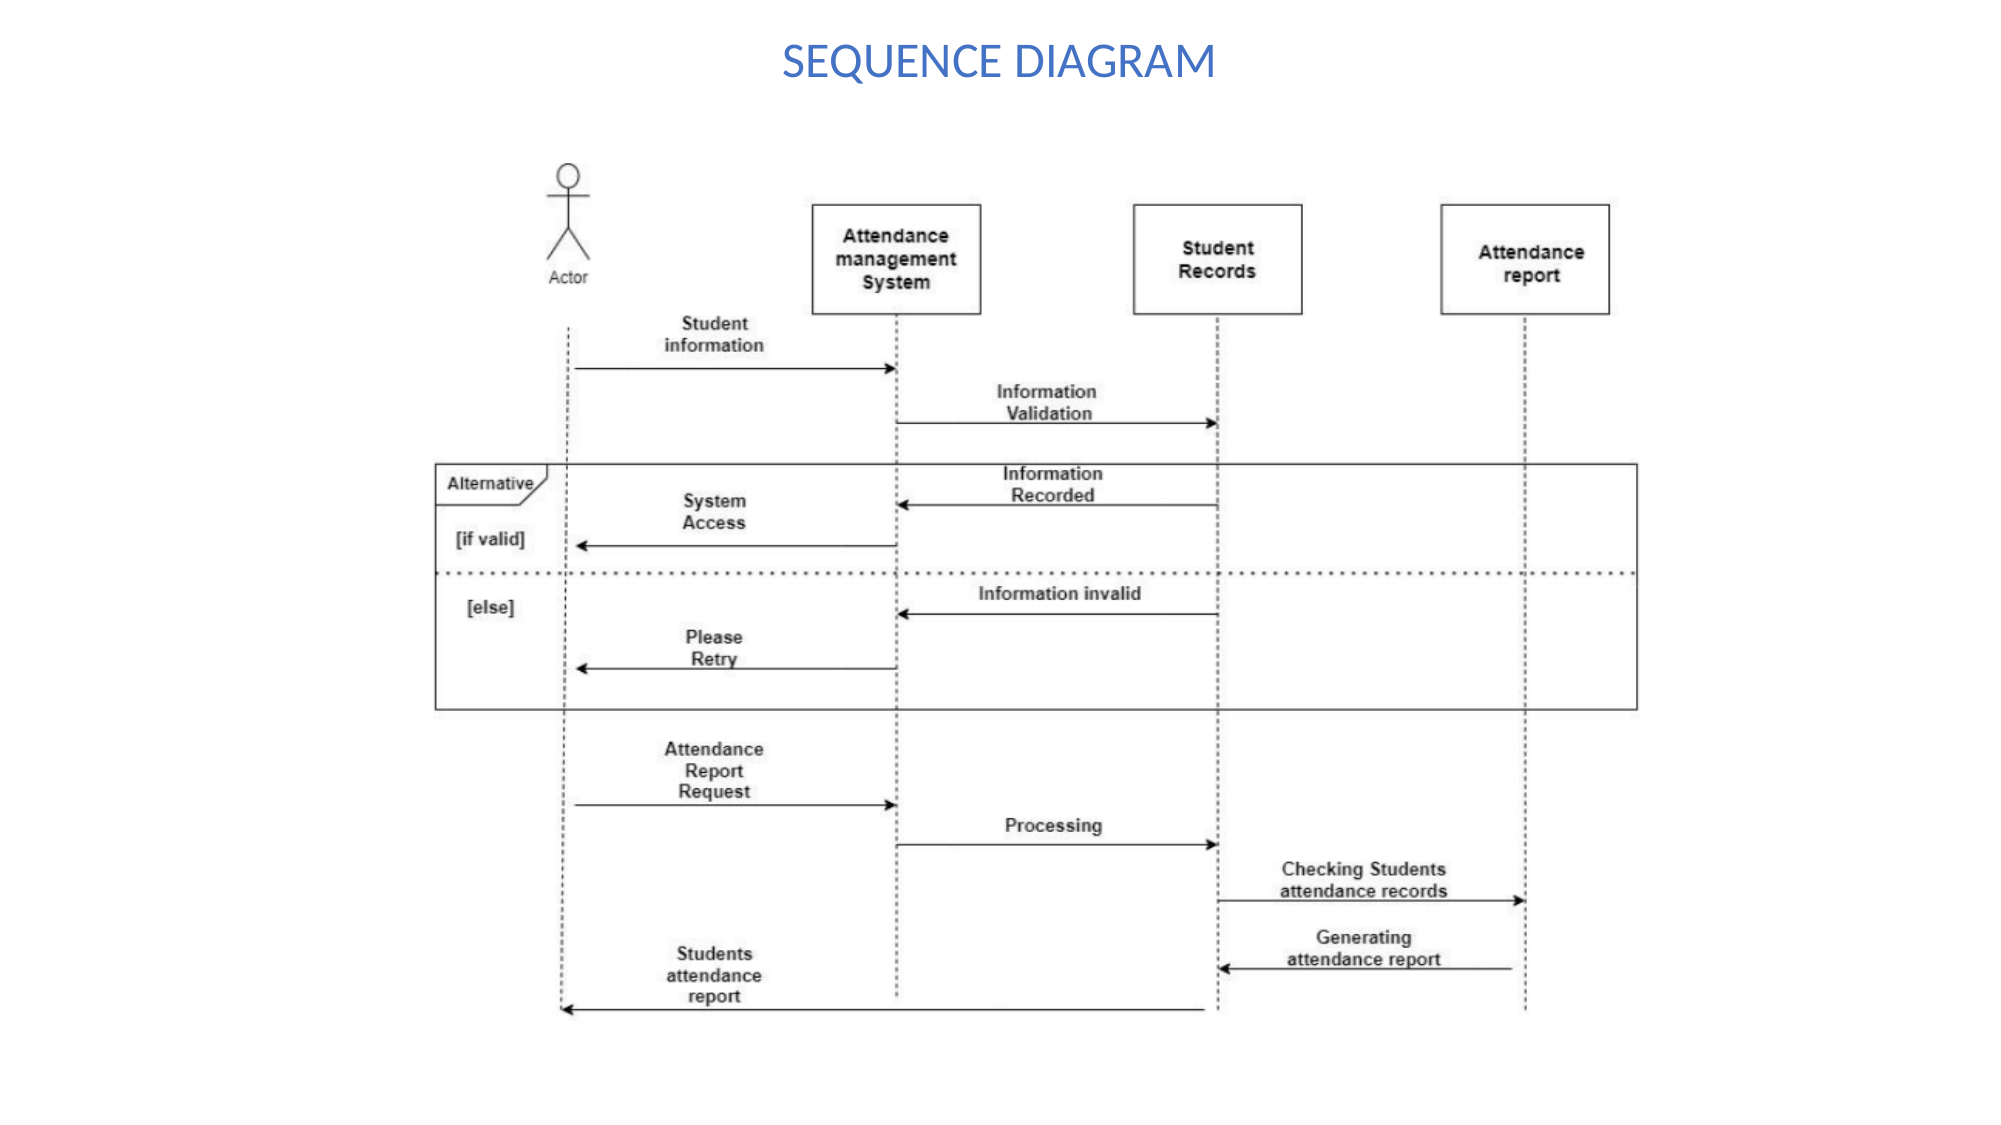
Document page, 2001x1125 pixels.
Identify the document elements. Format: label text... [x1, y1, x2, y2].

picture [375, 136, 1689, 1125]
text_box SEQUENCE DIAGRAM [768, 20, 1232, 95]
